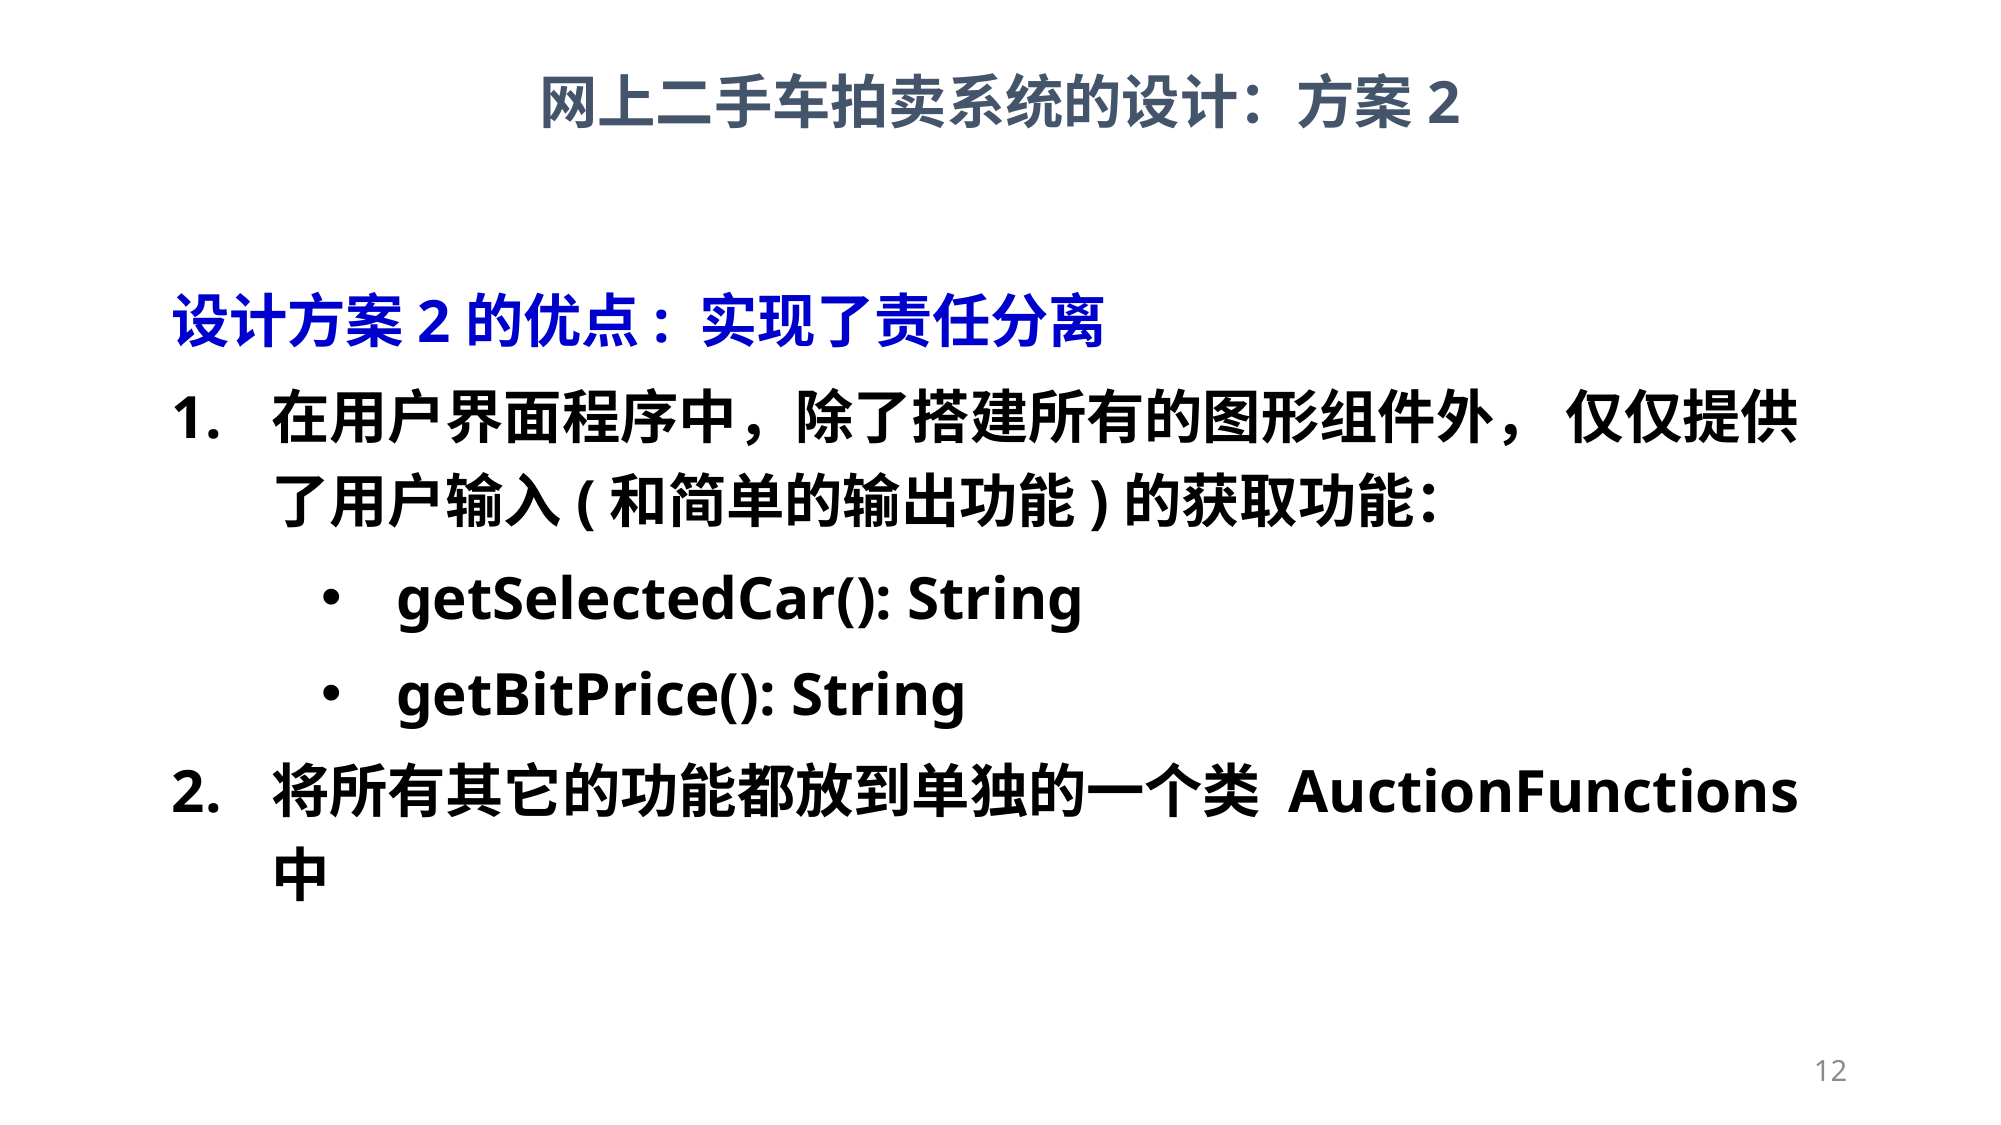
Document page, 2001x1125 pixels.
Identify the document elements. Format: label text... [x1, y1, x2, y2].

text_box 网上二手车拍卖系统的设计：方案2 [362, 37, 1638, 163]
slide_number 12 [1412, 1042, 1863, 1103]
list 设计方案2的优点: 实现了责任分离 在用户界面程序中，除了搭建所有的图形组件外， 仅仅提供了用户输入(和简单的输出功能)的获取功能： getSelectedCar(): String getBitPrice(): String 将所有其它的功能都放到单独的一个类 AuctionFunctions中 [155, 262, 1842, 925]
